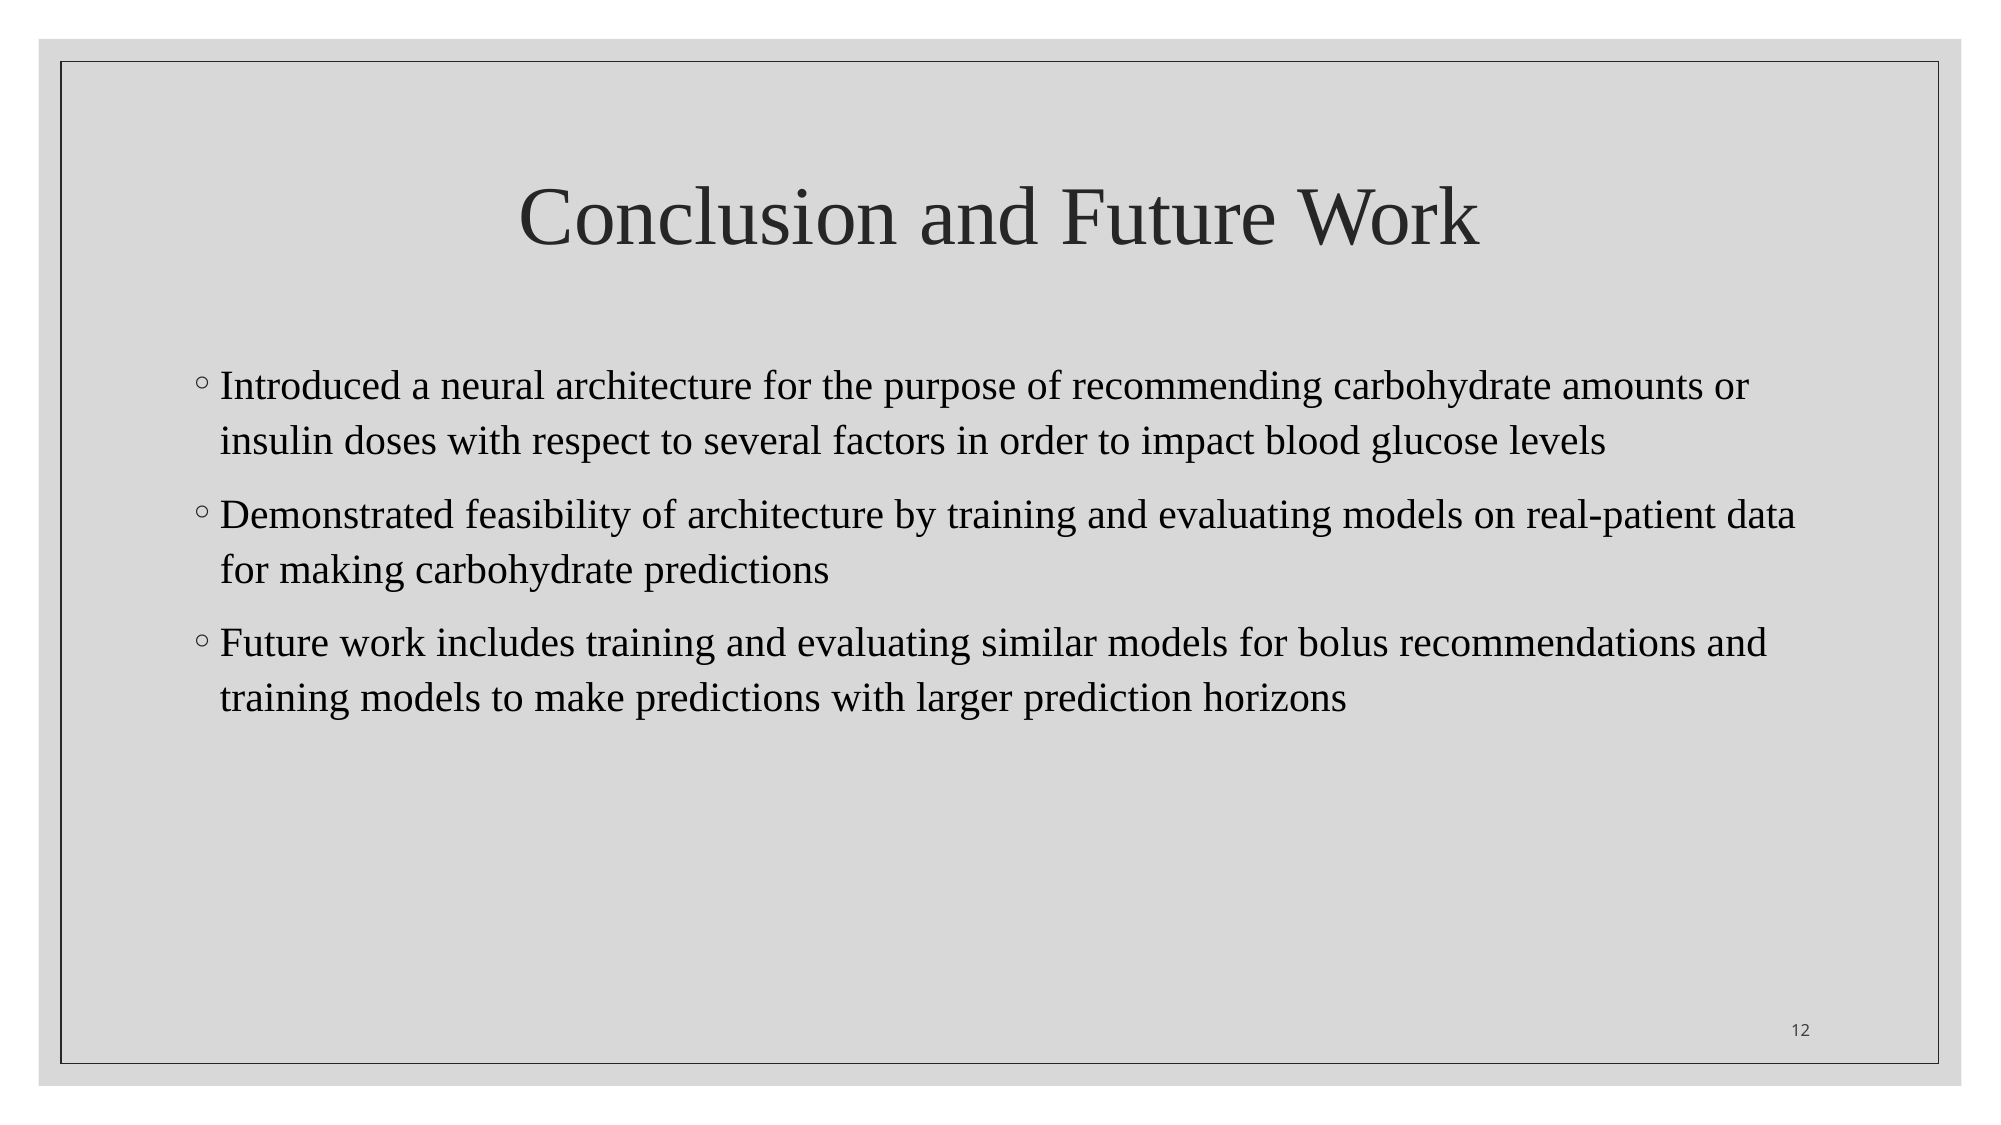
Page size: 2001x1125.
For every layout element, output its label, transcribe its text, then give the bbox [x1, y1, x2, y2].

slide_number 12 [1687, 990, 1825, 1050]
list Introduced a neural architecture for the purpose of recommending carbohydrate amounts or insulin doses with respect to several factors in order to impact blood glucose levels Demonstrated feasibility of architecture by training and evaluating models on real-patient data for making carbohydrate predictions Future work includes training and evaluating similar models for bolus recommendations and training models to make predictions with larger prediction horizons [174, 345, 1825, 977]
title Conclusion and Future Work [174, 105, 1825, 331]
